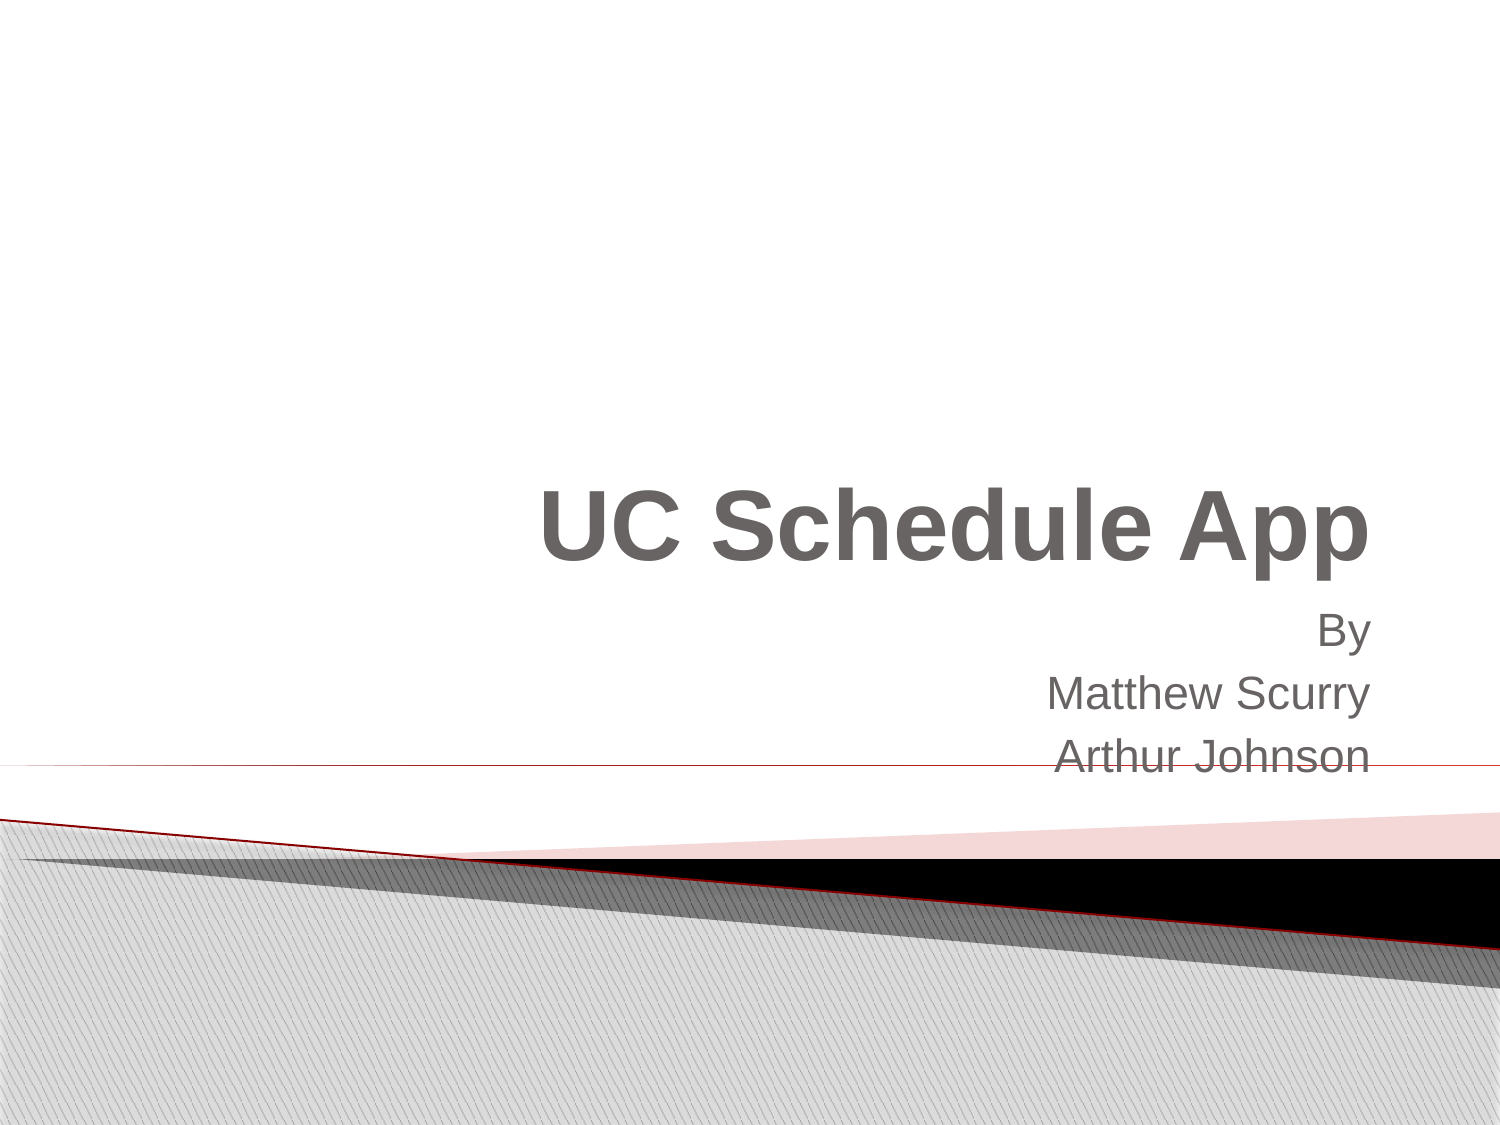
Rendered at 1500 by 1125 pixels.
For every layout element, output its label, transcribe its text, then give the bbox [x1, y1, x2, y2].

subtitle By Matthew Scurry Arthur Johnson [112, 592, 1388, 790]
picture [5, 859, 1500, 989]
title UC Schedule App [112, 287, 1388, 588]
